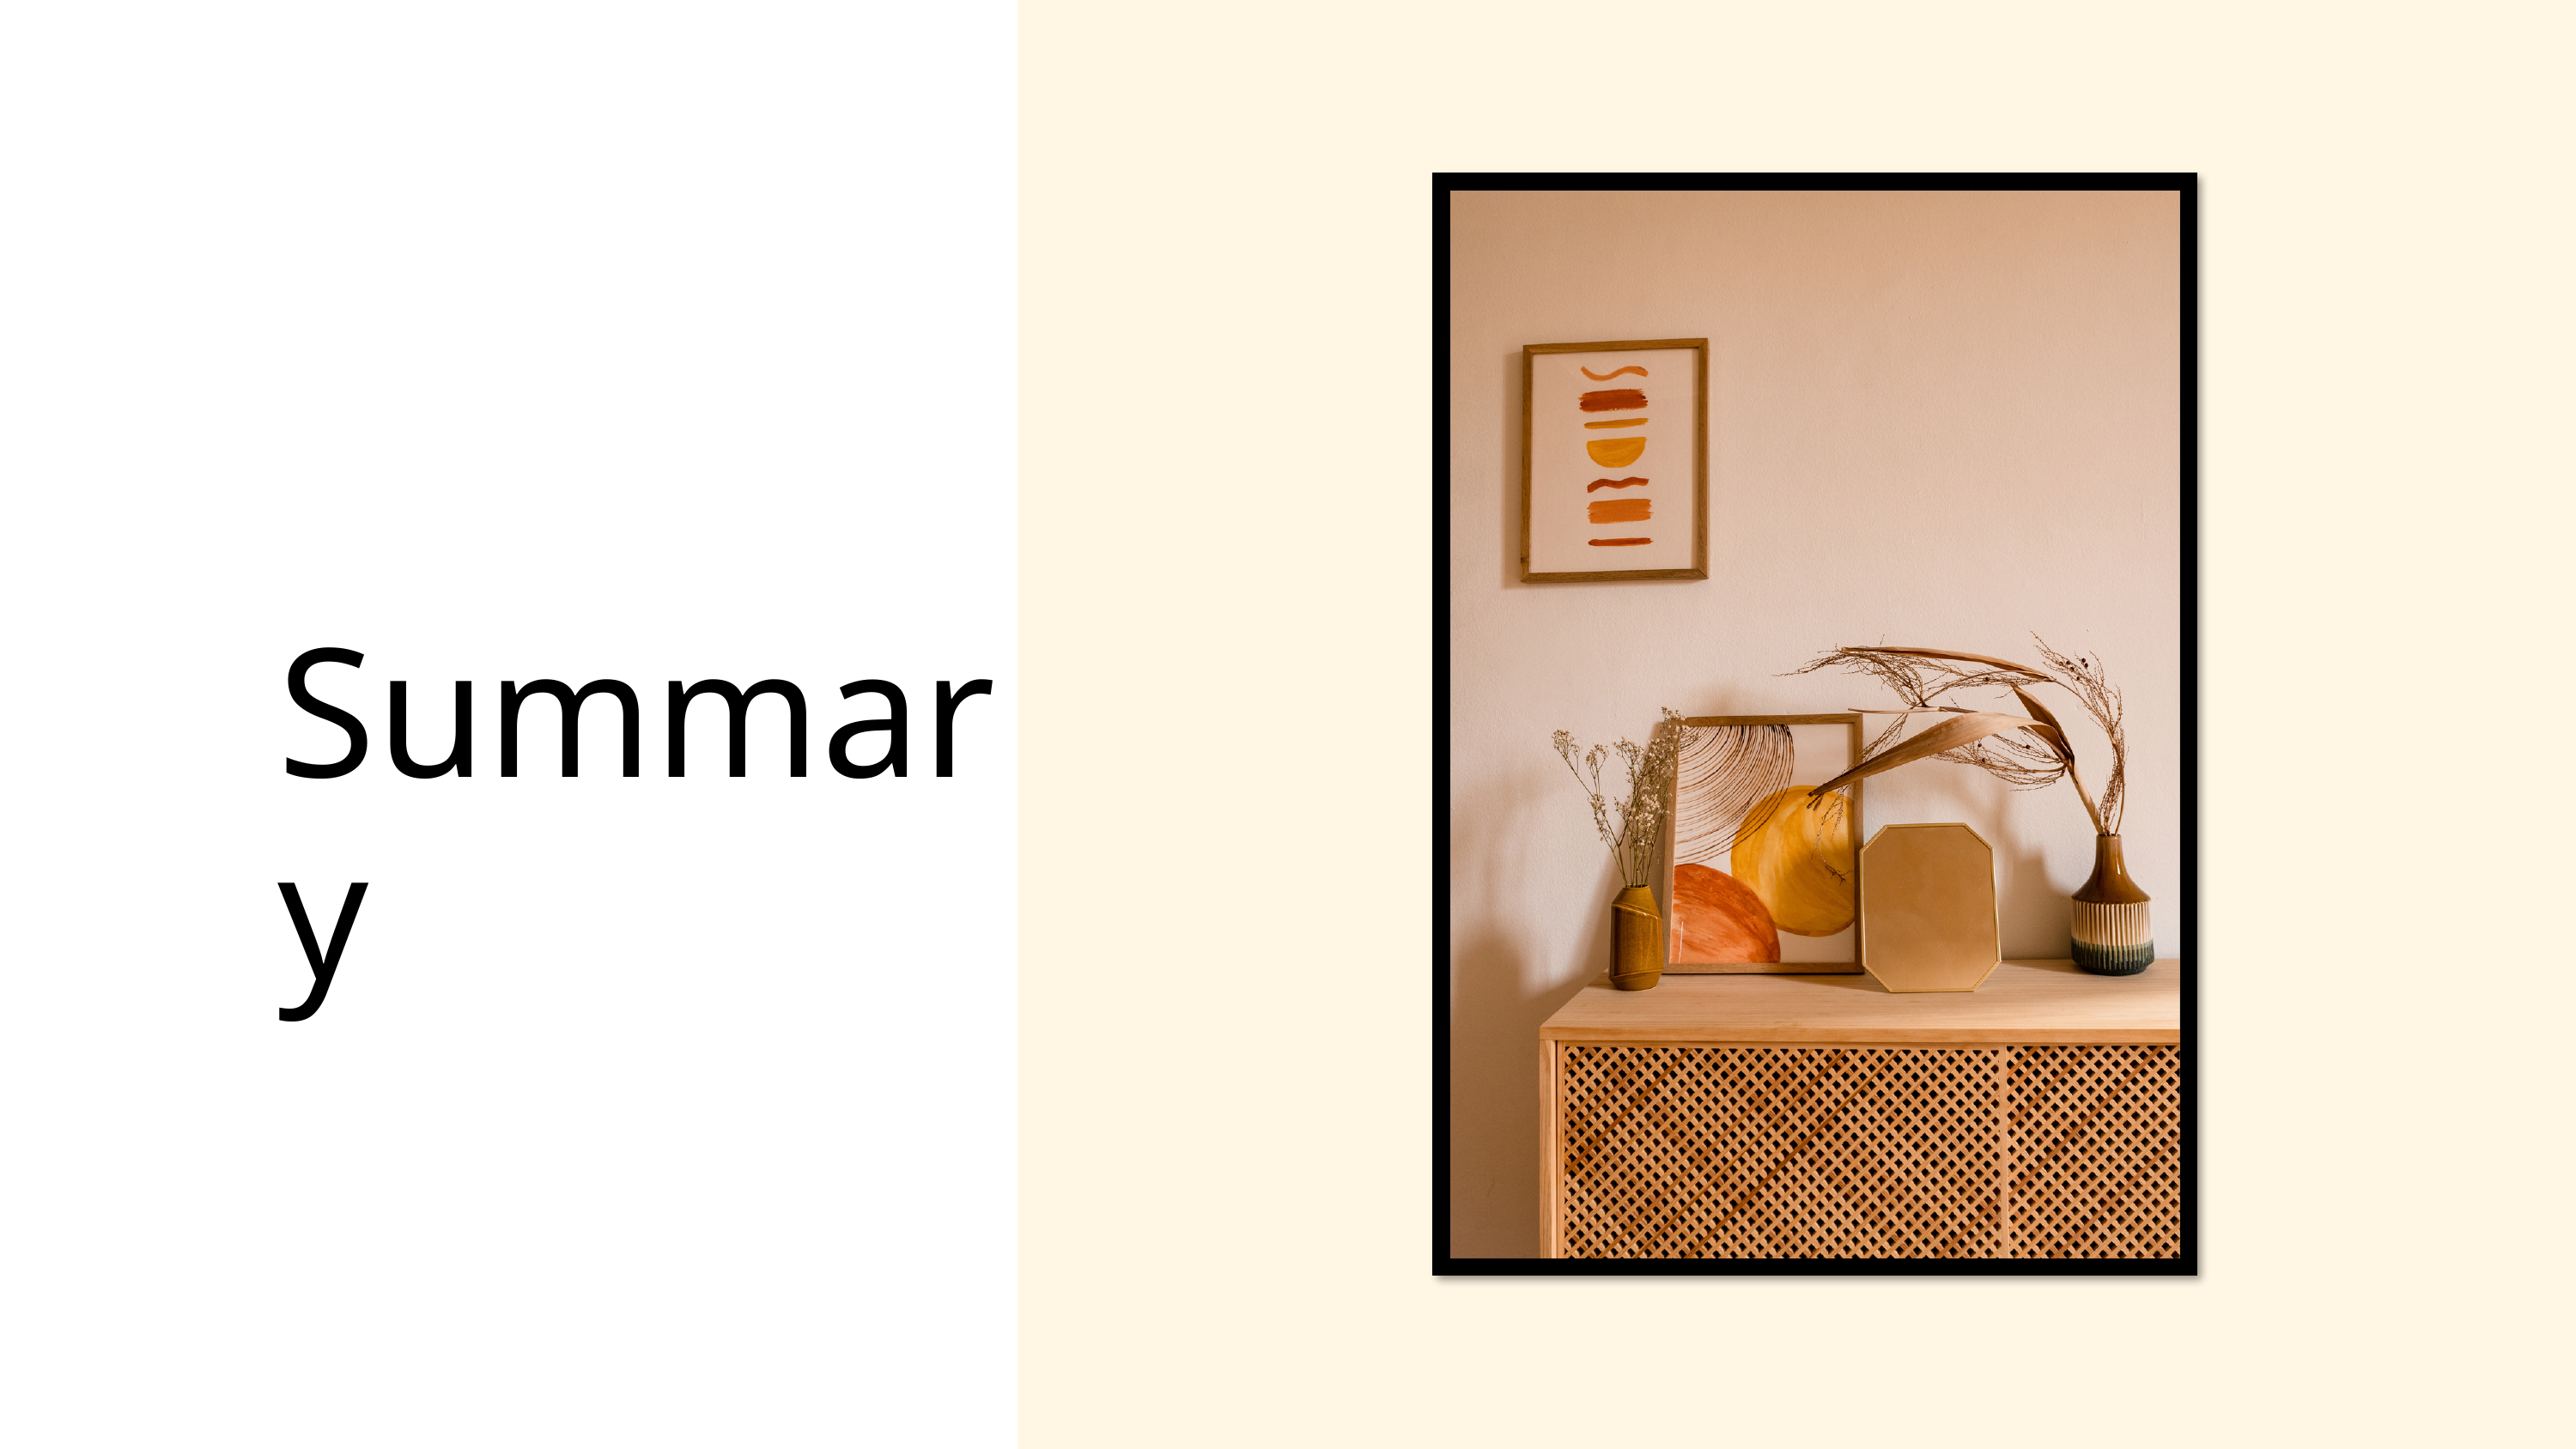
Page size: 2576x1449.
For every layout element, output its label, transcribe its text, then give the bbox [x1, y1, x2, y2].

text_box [1018, 0, 2576, 1449]
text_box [1449, 190, 2180, 1258]
text_box Summary [277, 610, 1013, 1015]
